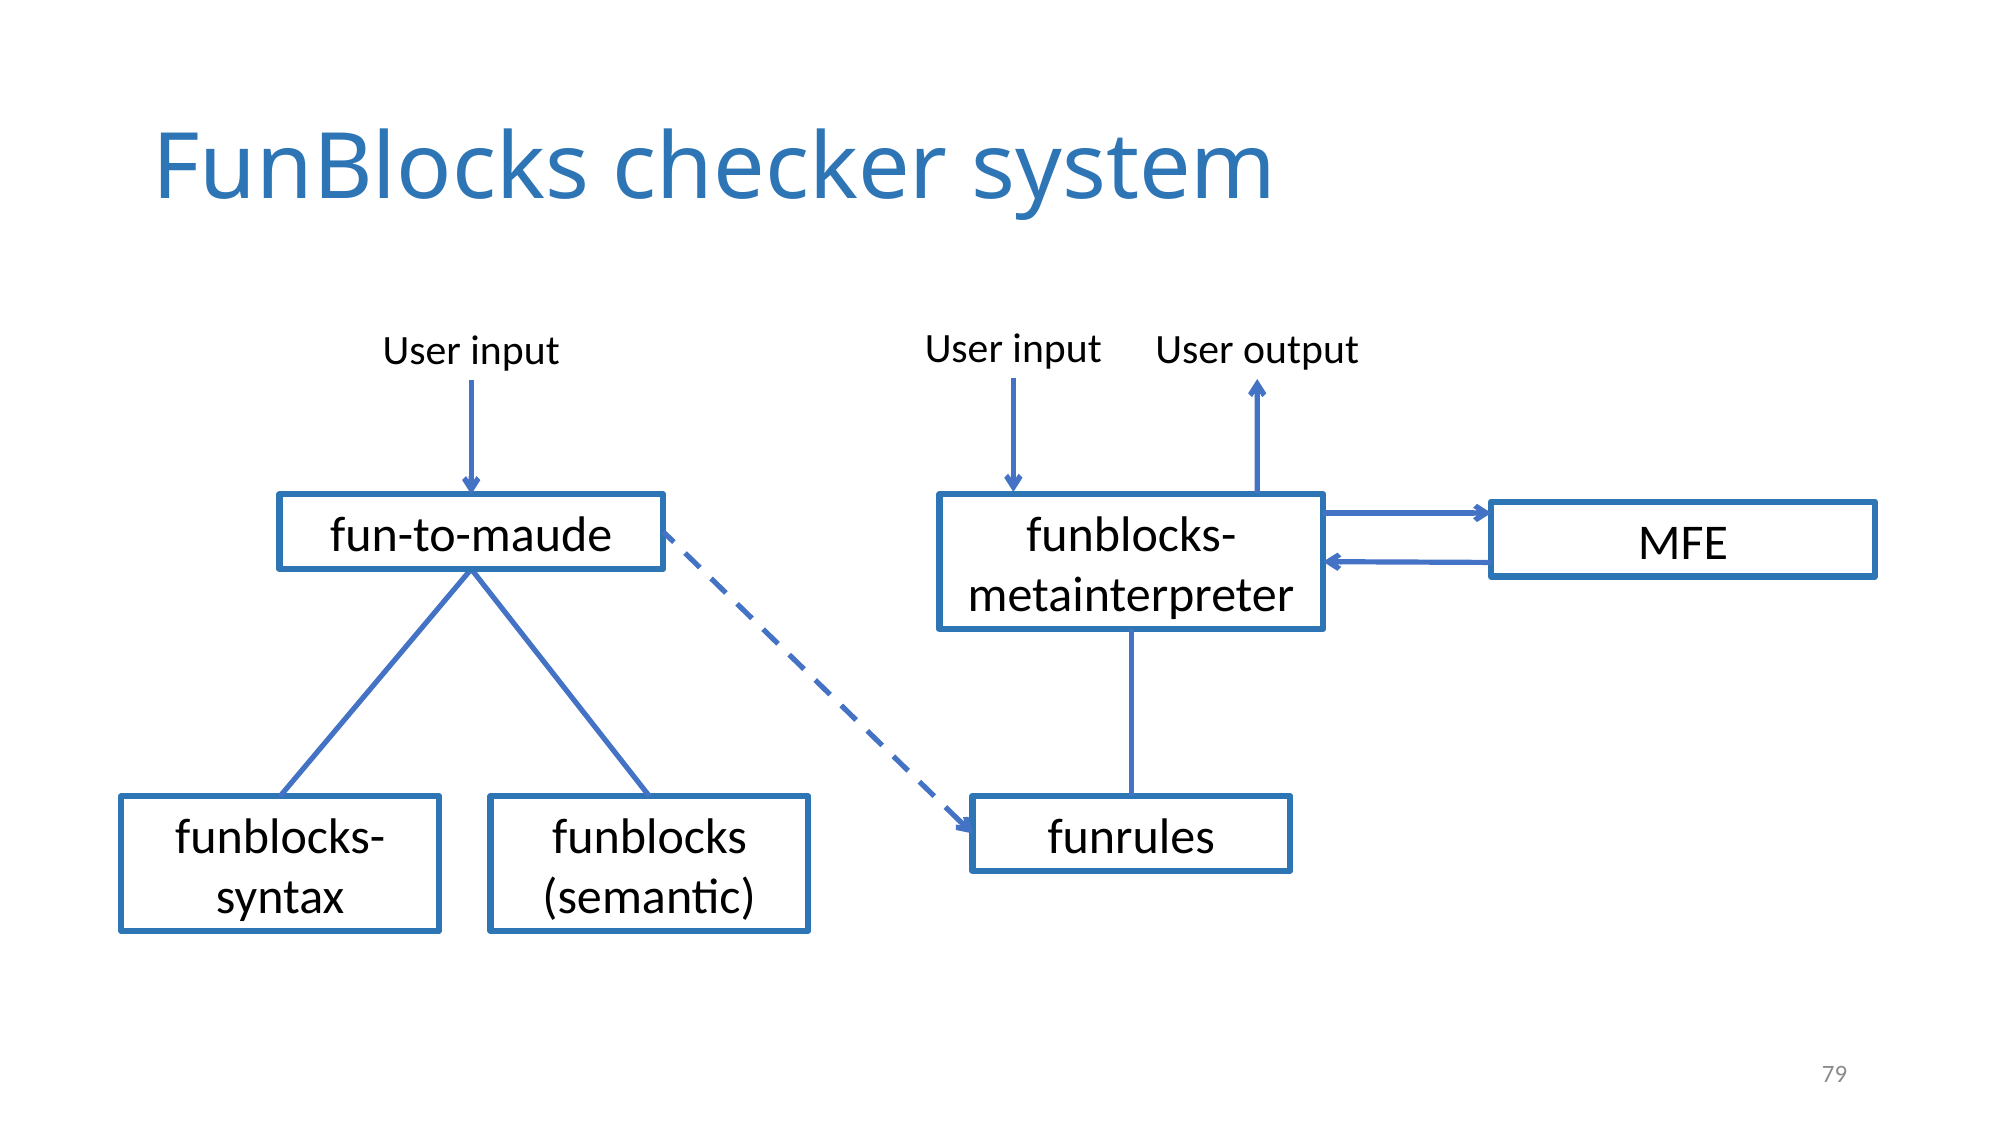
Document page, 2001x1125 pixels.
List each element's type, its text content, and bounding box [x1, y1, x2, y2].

text_box User input [322, 315, 621, 381]
text_box funblocks (semantic) [490, 796, 809, 931]
text_box fun-to-maude [279, 494, 664, 569]
text_box MFE [1491, 501, 1875, 577]
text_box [471, 570, 650, 797]
title FunBlocks checker system [137, 59, 1863, 278]
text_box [663, 532, 973, 834]
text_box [280, 570, 471, 797]
text_box funblocks-syntax [121, 796, 439, 931]
slide_number 79 [1412, 1042, 1863, 1103]
text_box User output [1108, 314, 1407, 380]
text_box funblocks-metainterpreter [939, 494, 1324, 629]
text_box funrules [972, 796, 1291, 871]
text_box User input [864, 313, 1163, 379]
